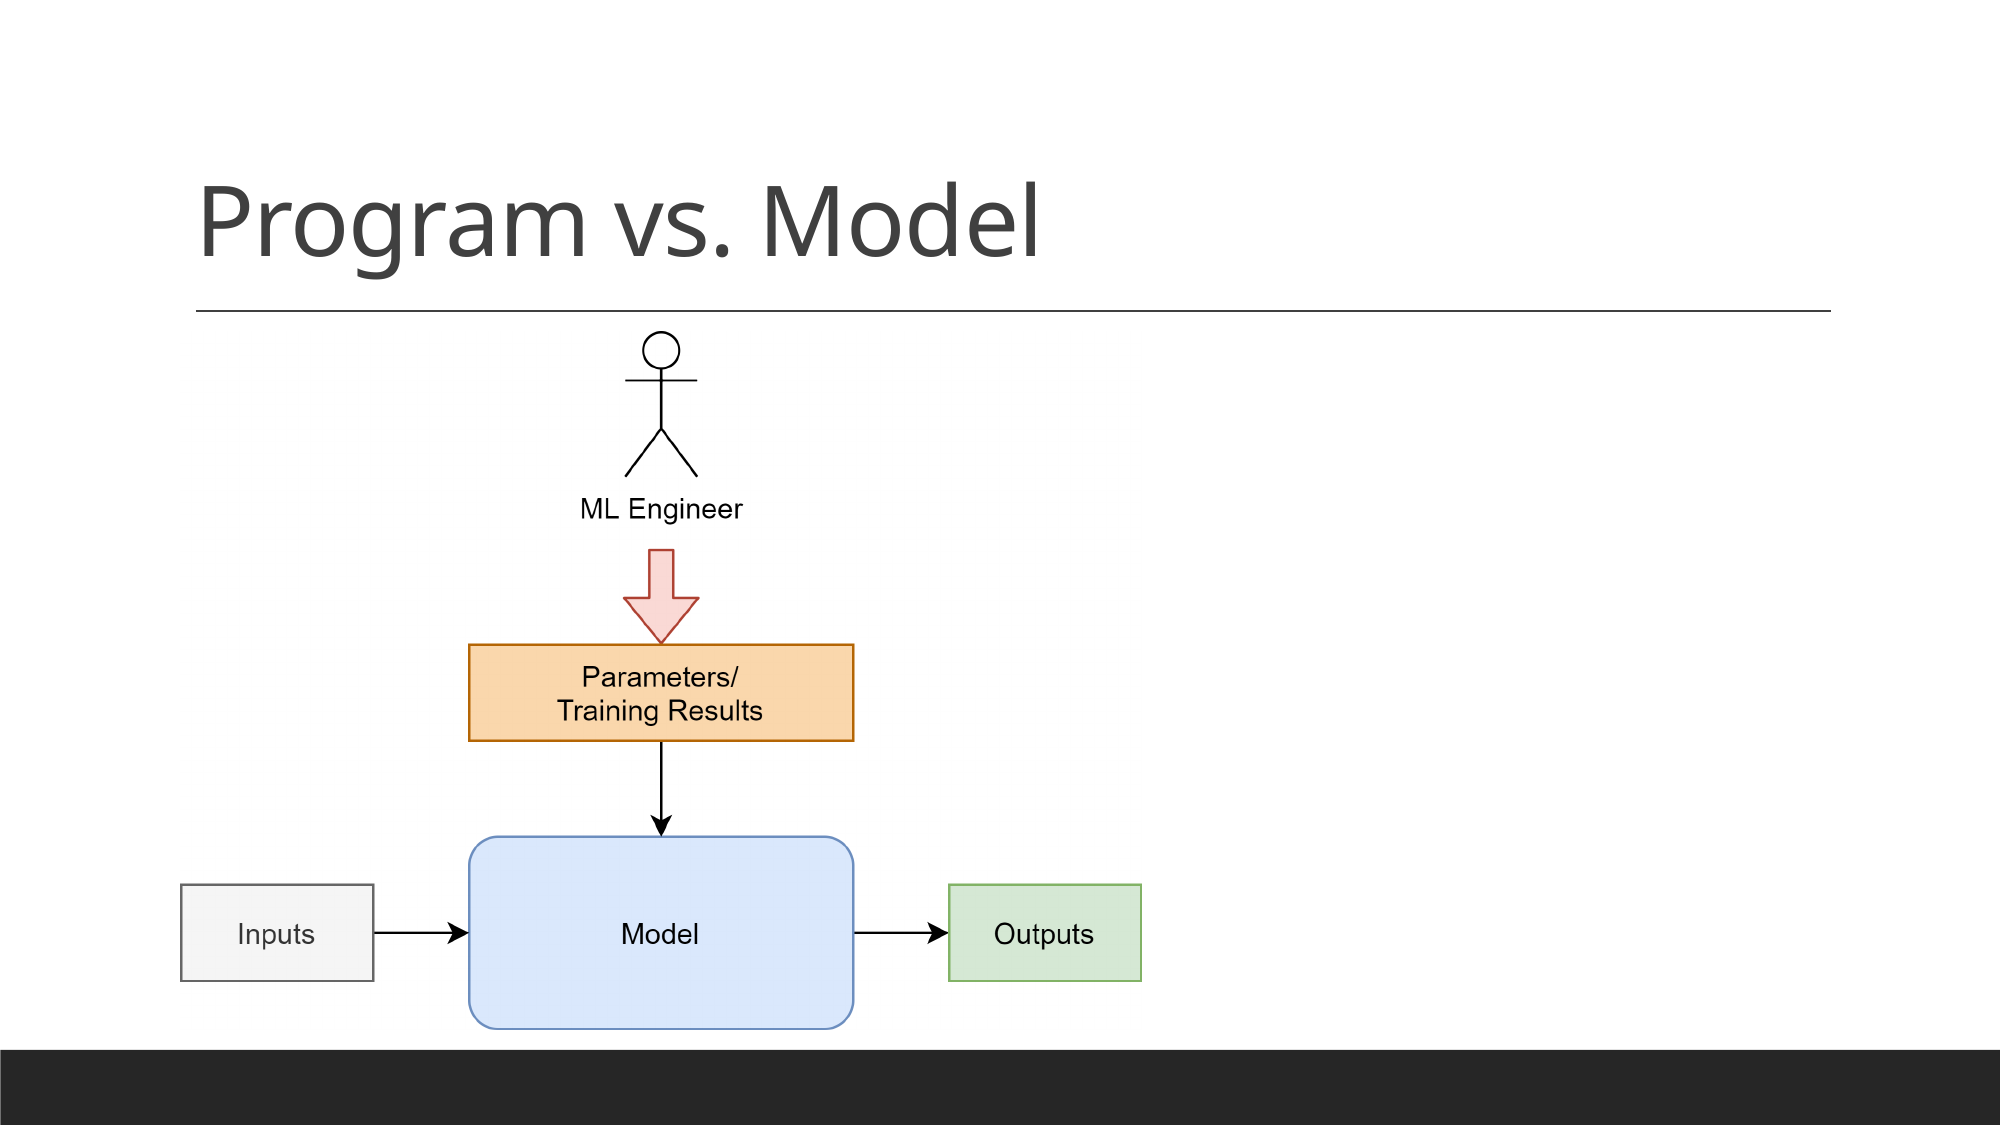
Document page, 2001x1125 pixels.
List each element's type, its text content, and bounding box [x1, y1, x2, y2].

title Program vs. Model [180, 47, 1830, 285]
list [179, 331, 1143, 1031]
